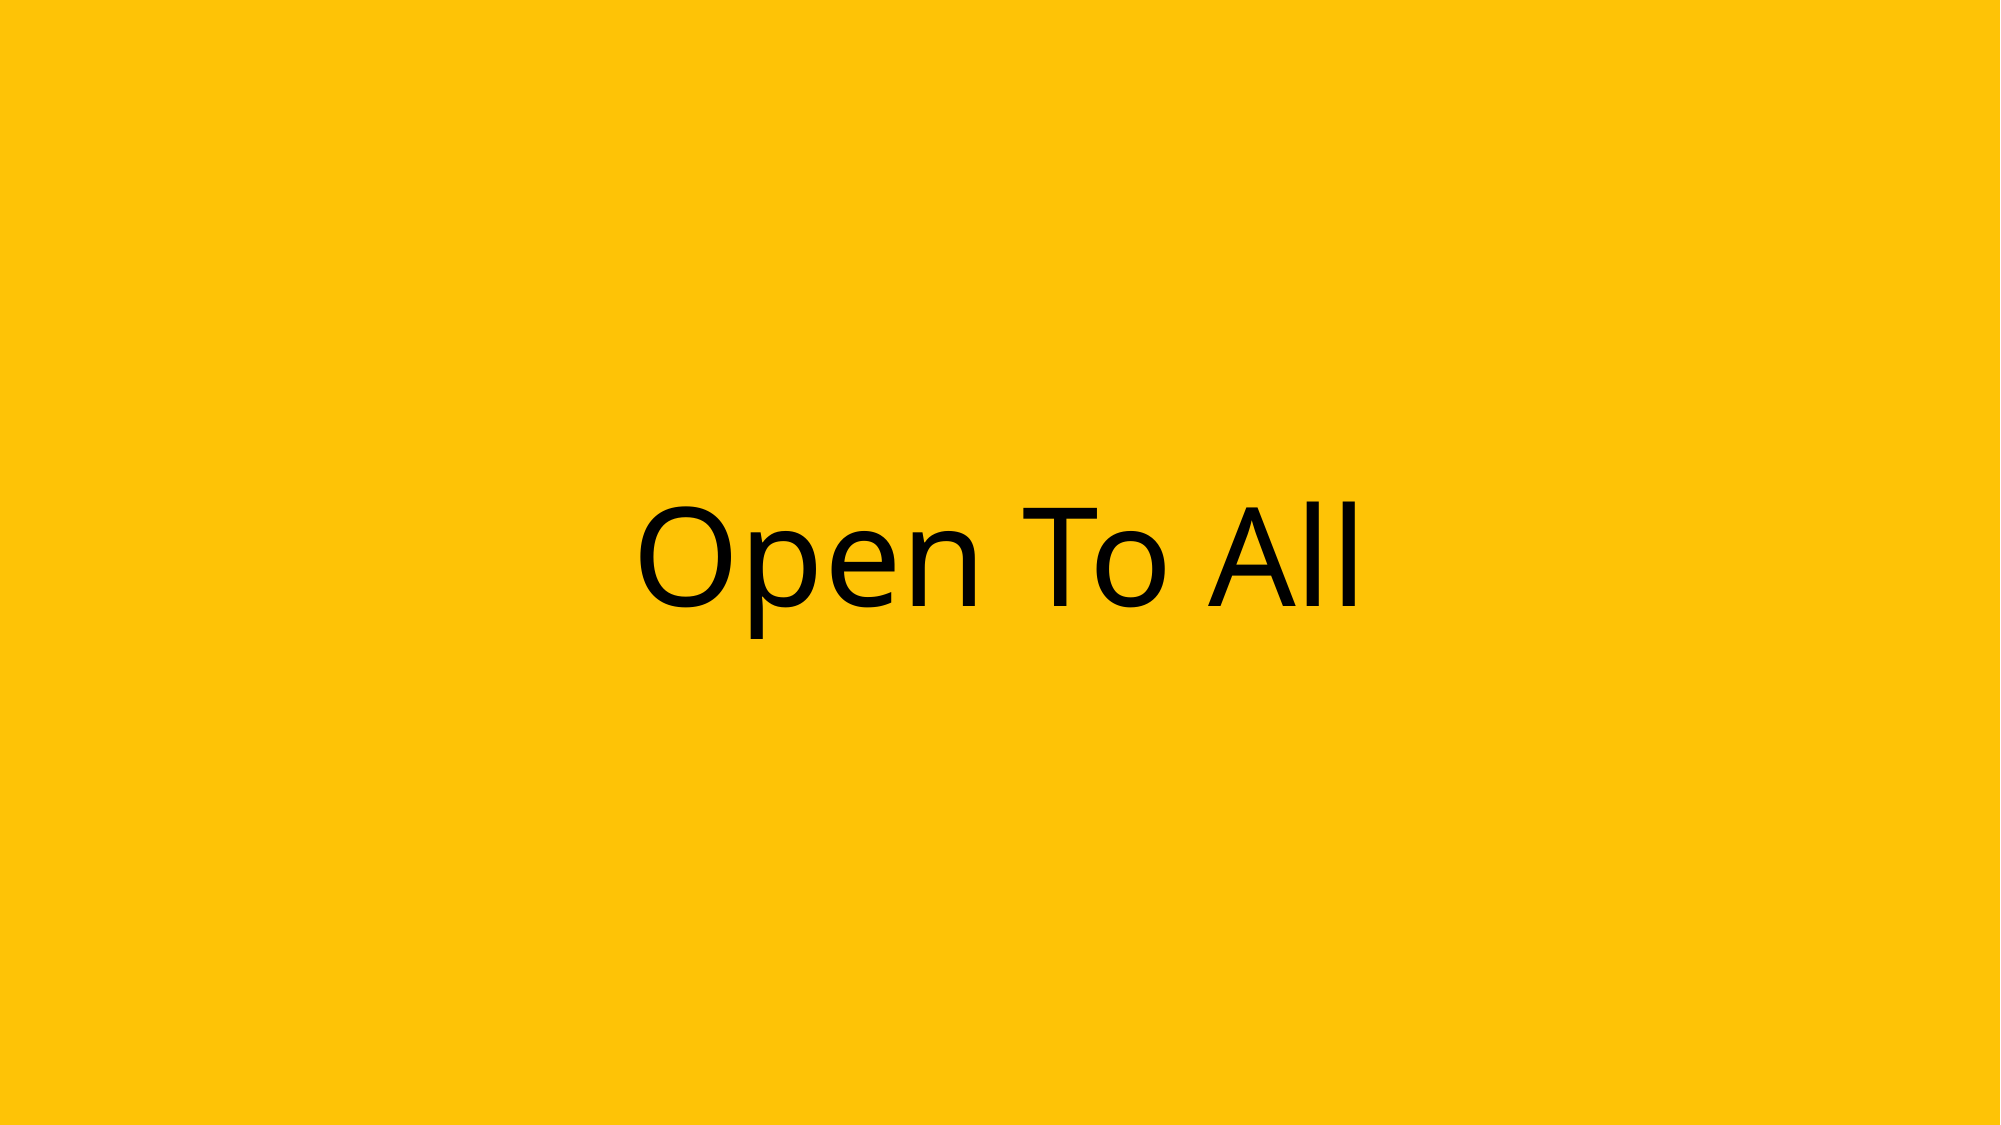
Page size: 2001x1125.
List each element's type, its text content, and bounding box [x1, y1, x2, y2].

title Open To All [137, 387, 1863, 737]
